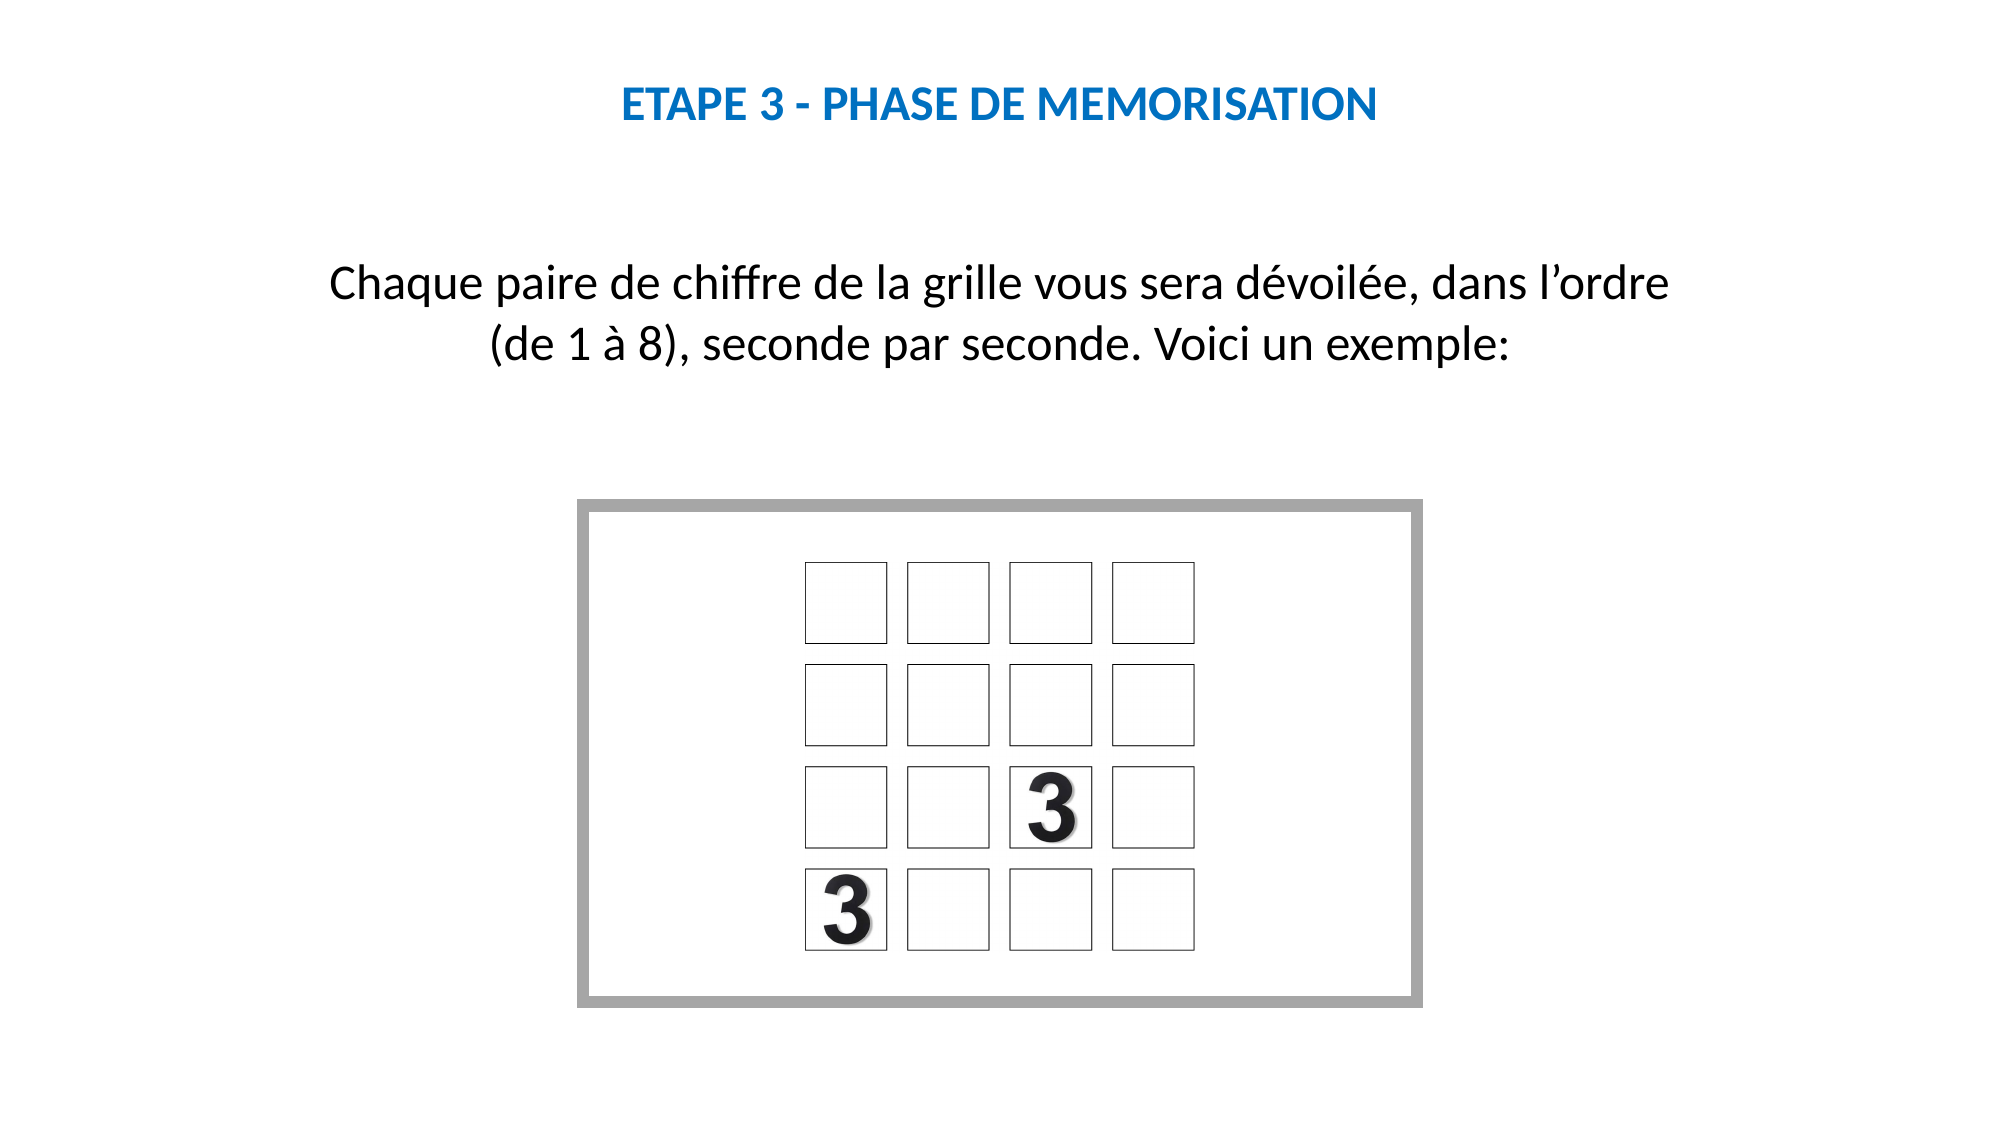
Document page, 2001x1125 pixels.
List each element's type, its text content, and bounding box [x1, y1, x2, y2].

text_box [582, 504, 1418, 1003]
picture [804, 562, 1195, 953]
text_box ETAPE 3 - PHASE DE MEMORISATION [508, 62, 1492, 138]
text_box Chaque paire de chiffre de la grille vous sera dévoilée, dans l’ordre (de 1 à 8), seconde par seconde. Voici un exemple: [307, 242, 1693, 378]
